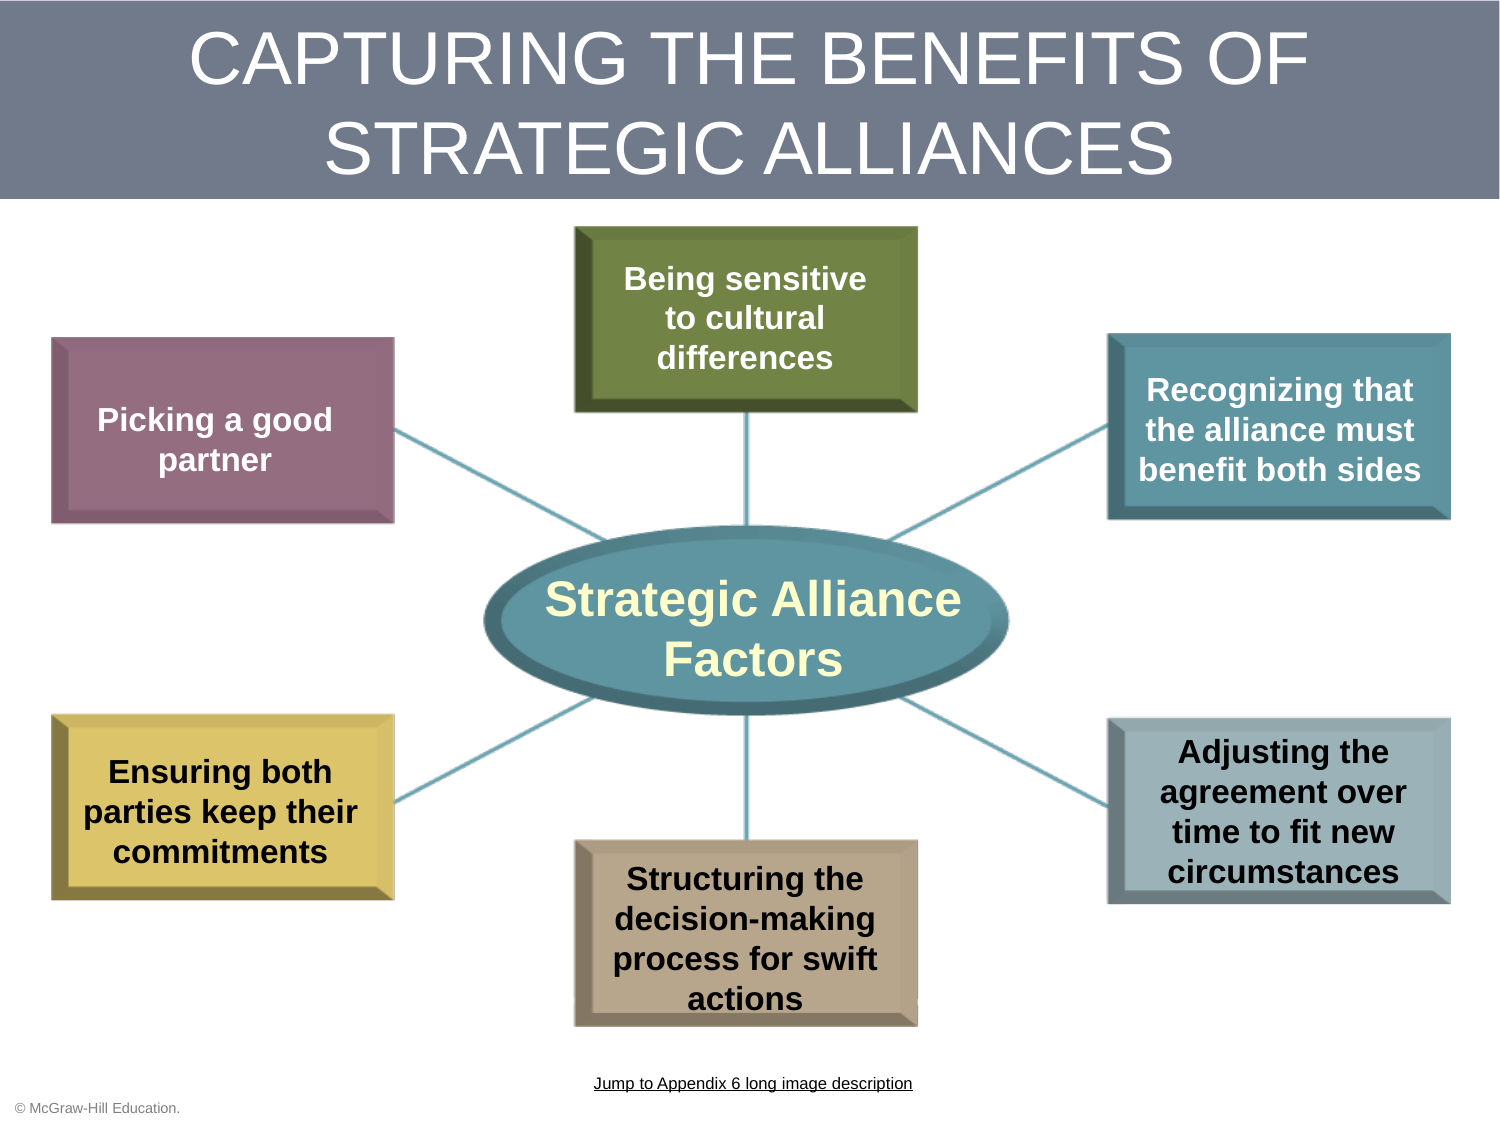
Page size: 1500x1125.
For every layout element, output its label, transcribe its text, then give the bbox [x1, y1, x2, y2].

title CAPTURING THE BENEFITS OF STRATEGIC ALLIANCES [0, 0, 1500, 200]
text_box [51, 226, 1451, 1028]
list Jump to Appendix 6 long image description [390, 1046, 1117, 1094]
